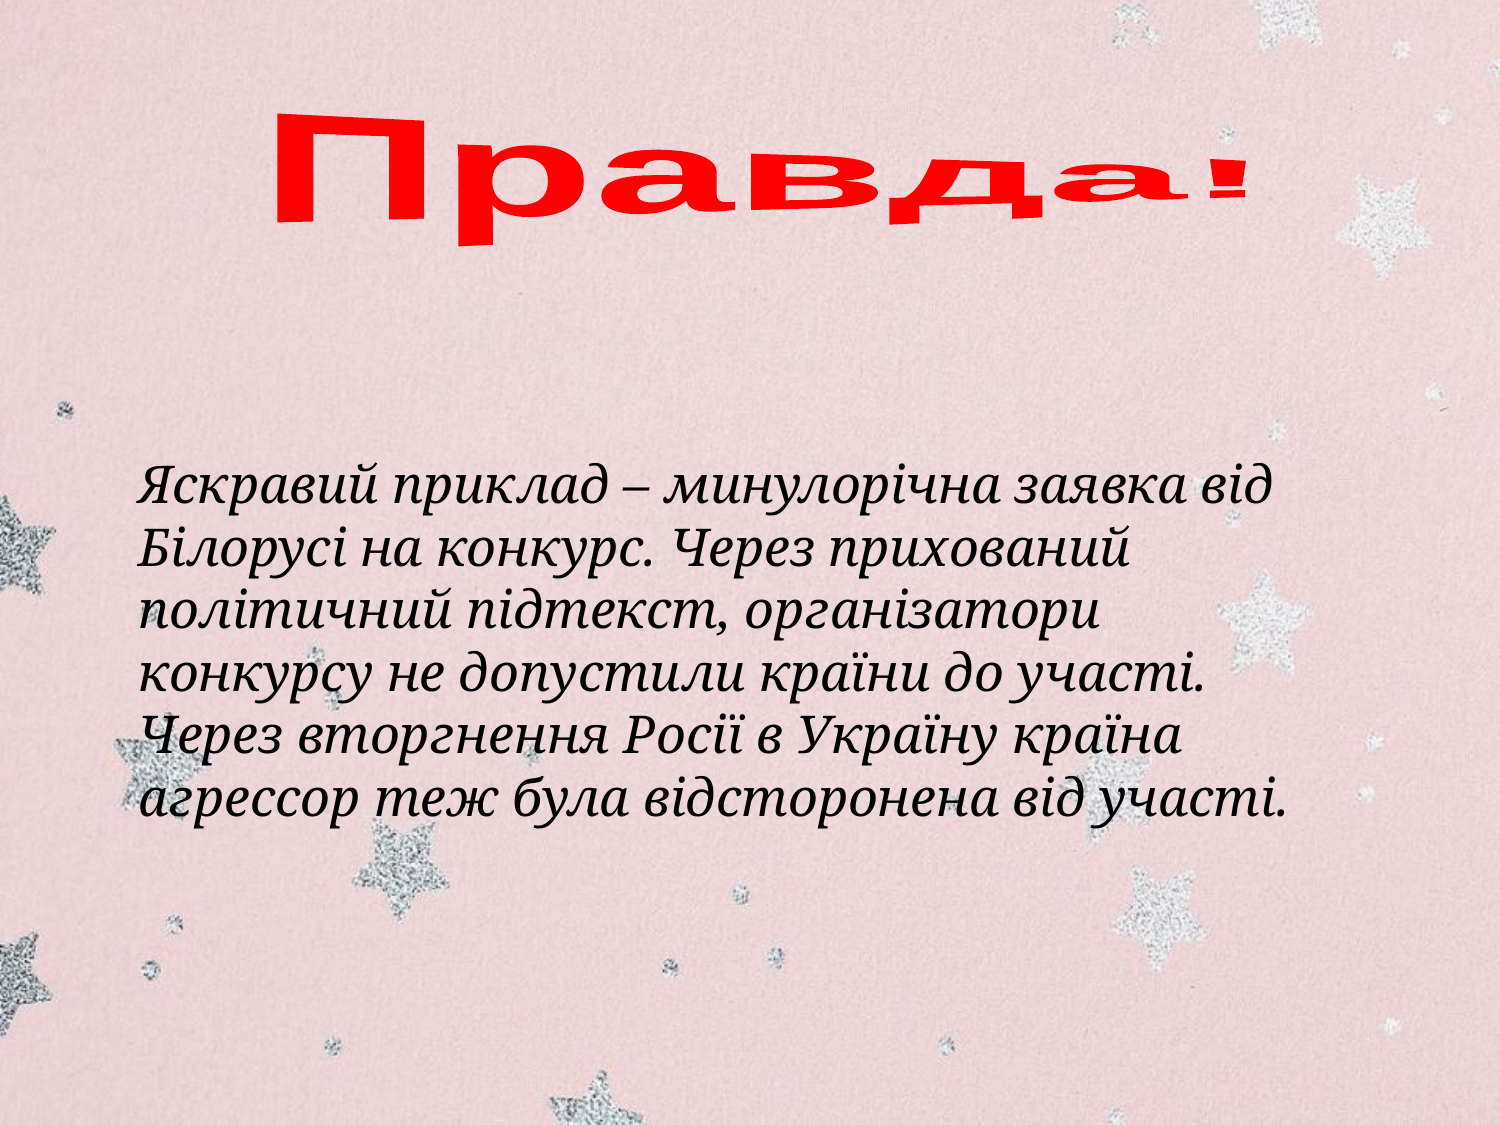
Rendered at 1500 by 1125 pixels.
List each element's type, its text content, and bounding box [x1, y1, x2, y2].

text_box Яскравий приклад – минулорічна заявка від Білорусі на конкурс. Через прихований політичний підтекст, організатори конкурсу не допустили країни до участі. Через вторгнення Росії в Україну країна агрессор теж була відсторонена від участі. [123, 444, 1365, 834]
picture [0, 0, 1500, 1125]
